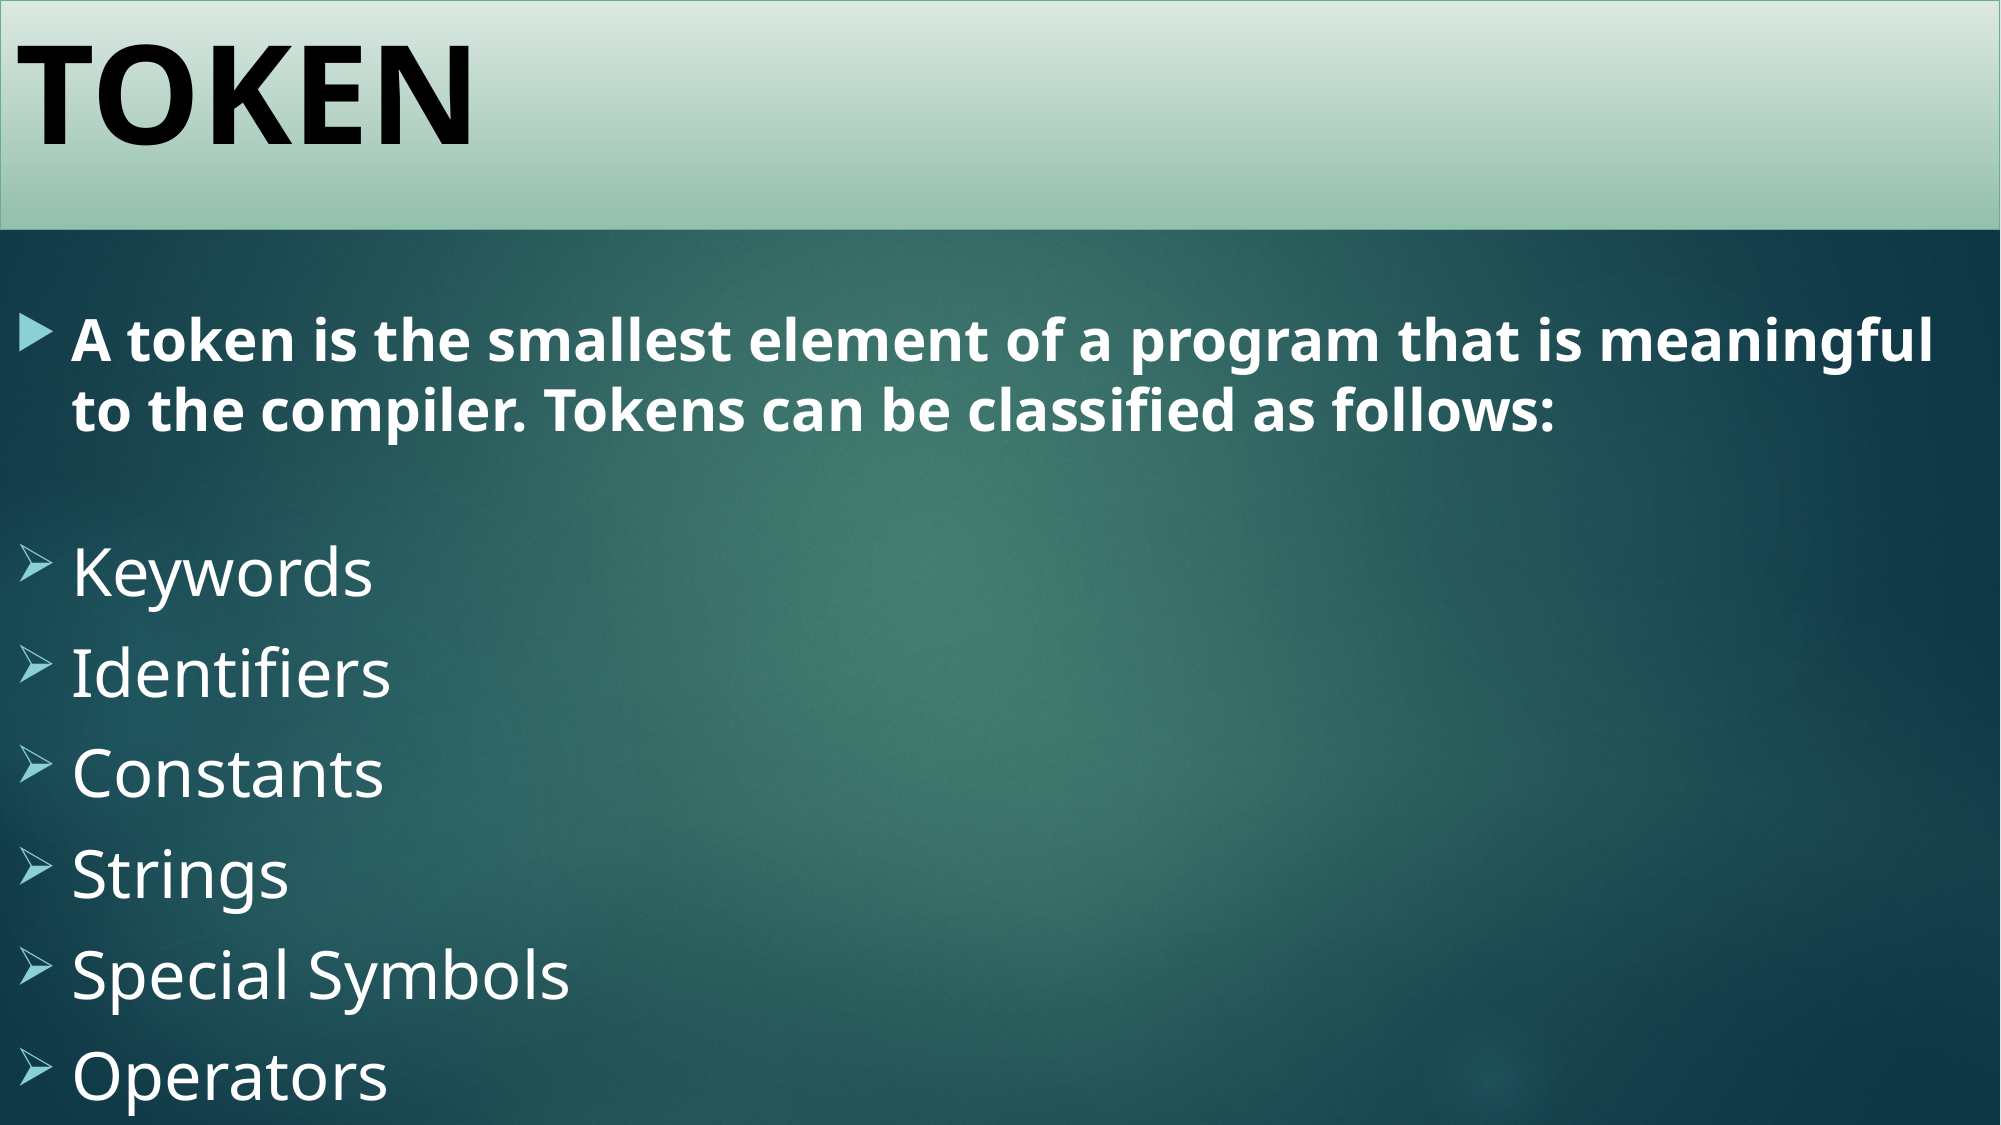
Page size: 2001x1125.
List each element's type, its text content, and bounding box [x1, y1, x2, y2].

title TOKEN [0, 0, 2000, 230]
list A token is the smallest element of a program that is meaningful to the compiler. Tokens can be classified as follows: Keywords Identifiers Constants Strings Special Symbols Operators [0, 230, 2000, 1125]
